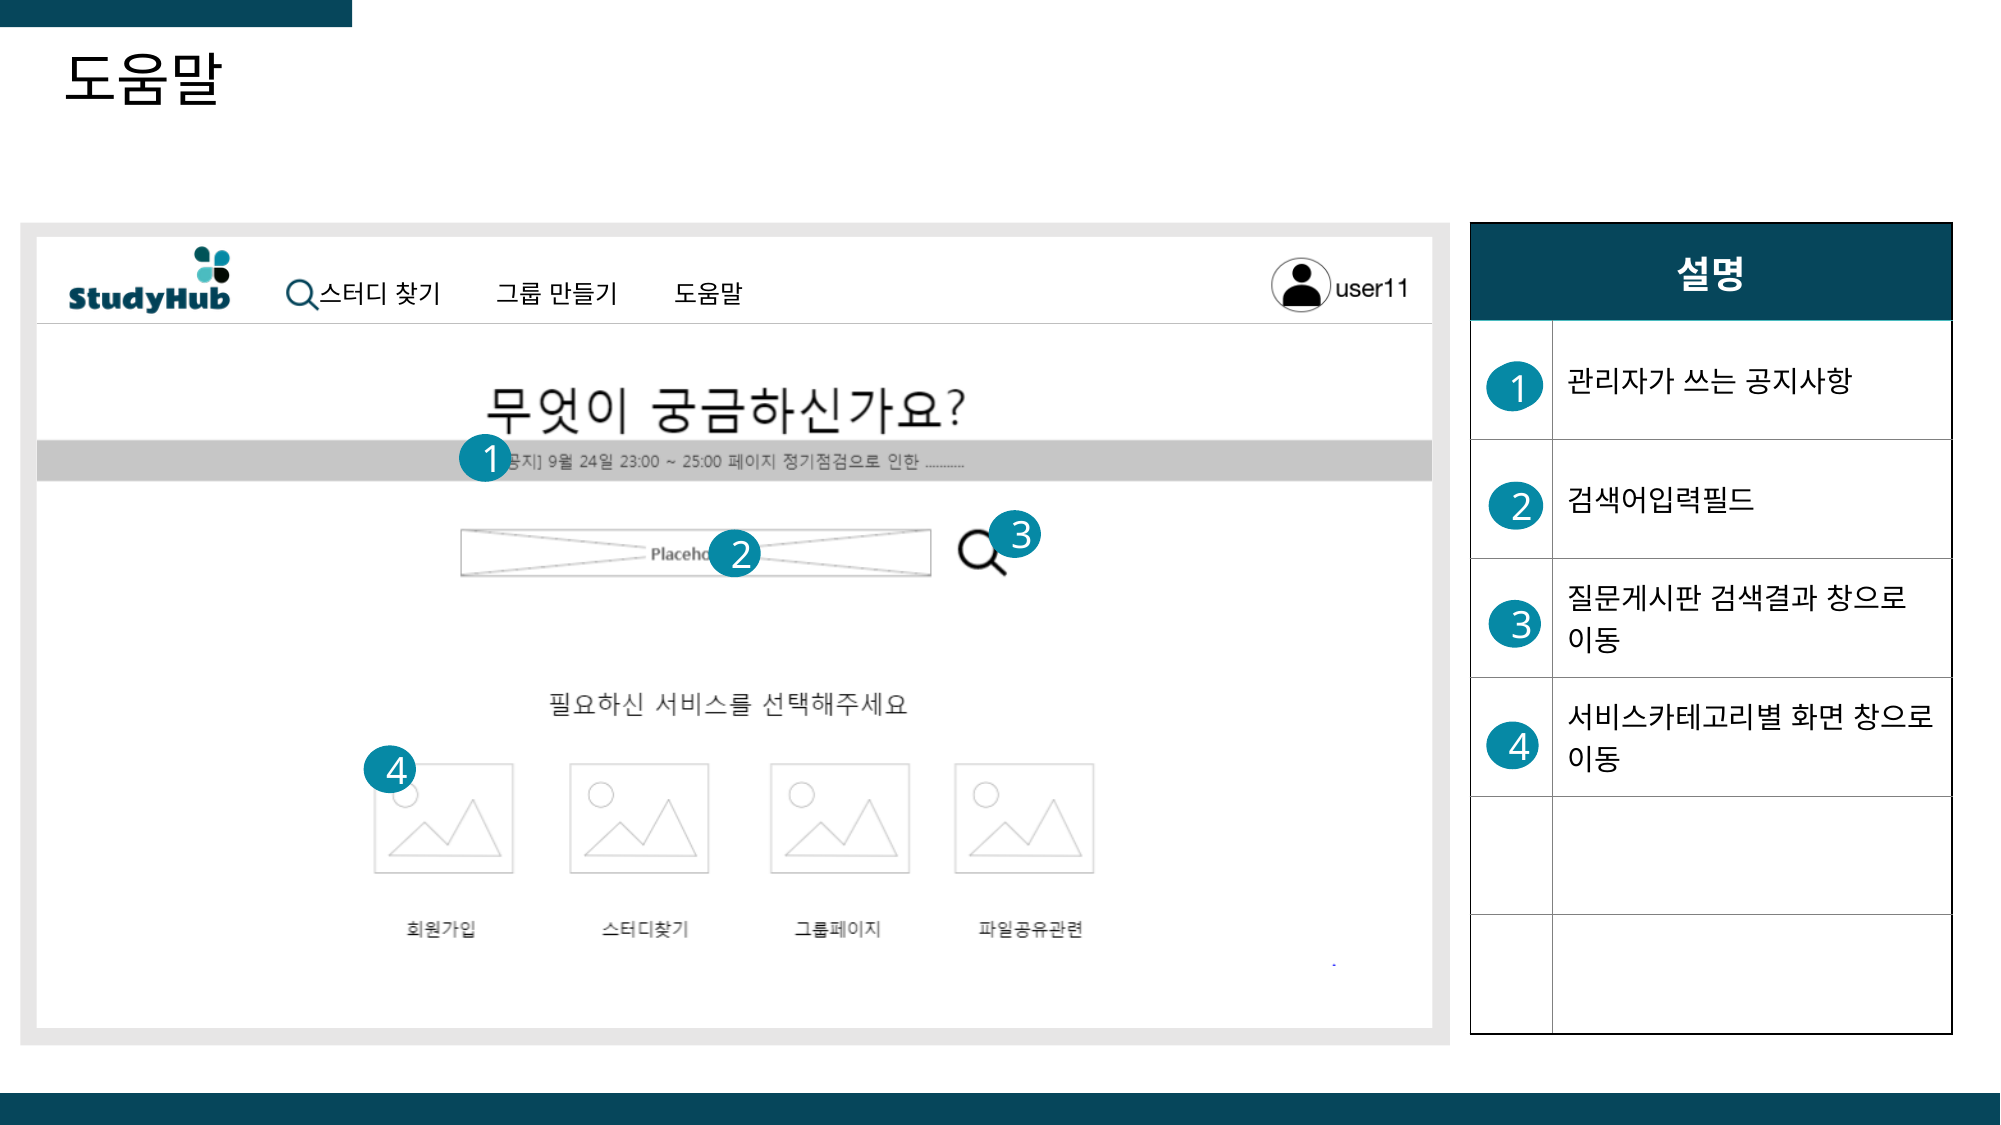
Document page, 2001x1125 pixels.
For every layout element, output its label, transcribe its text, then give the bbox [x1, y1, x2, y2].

table_cell [1471, 559, 1552, 677]
table_cell [1471, 321, 1552, 439]
table_cell 서비스카테고리별 화면 창으로 이동 [1553, 678, 1951, 796]
table_cell [1471, 440, 1552, 558]
picture [281, 274, 320, 312]
text_box 1 [1485, 362, 1540, 413]
table_header 설명 [1471, 224, 1951, 320]
picture [36, 352, 1432, 966]
table_cell 관리자가 쓰는 공지사항 [1553, 321, 1951, 439]
picture [1264, 256, 1416, 316]
table_cell 검색어입력필드 [1553, 440, 1951, 558]
text_box 2 [1524, 482, 1545, 530]
title 도움말 [48, 43, 828, 110]
text_box 1 [1504, 360, 1545, 408]
text_box 4 [1485, 720, 1540, 771]
picture [67, 244, 234, 316]
table_cell [1553, 797, 1951, 914]
table_cell [1471, 678, 1552, 796]
table_cell [1553, 915, 1951, 1033]
table_cell [1471, 915, 1552, 1033]
text_box 2 [1487, 480, 1542, 531]
table_cell [1471, 797, 1552, 914]
text_box 3 [1487, 598, 1542, 649]
table_cell 질문게시판 검색결과 창으로 이동 [1553, 559, 1951, 677]
